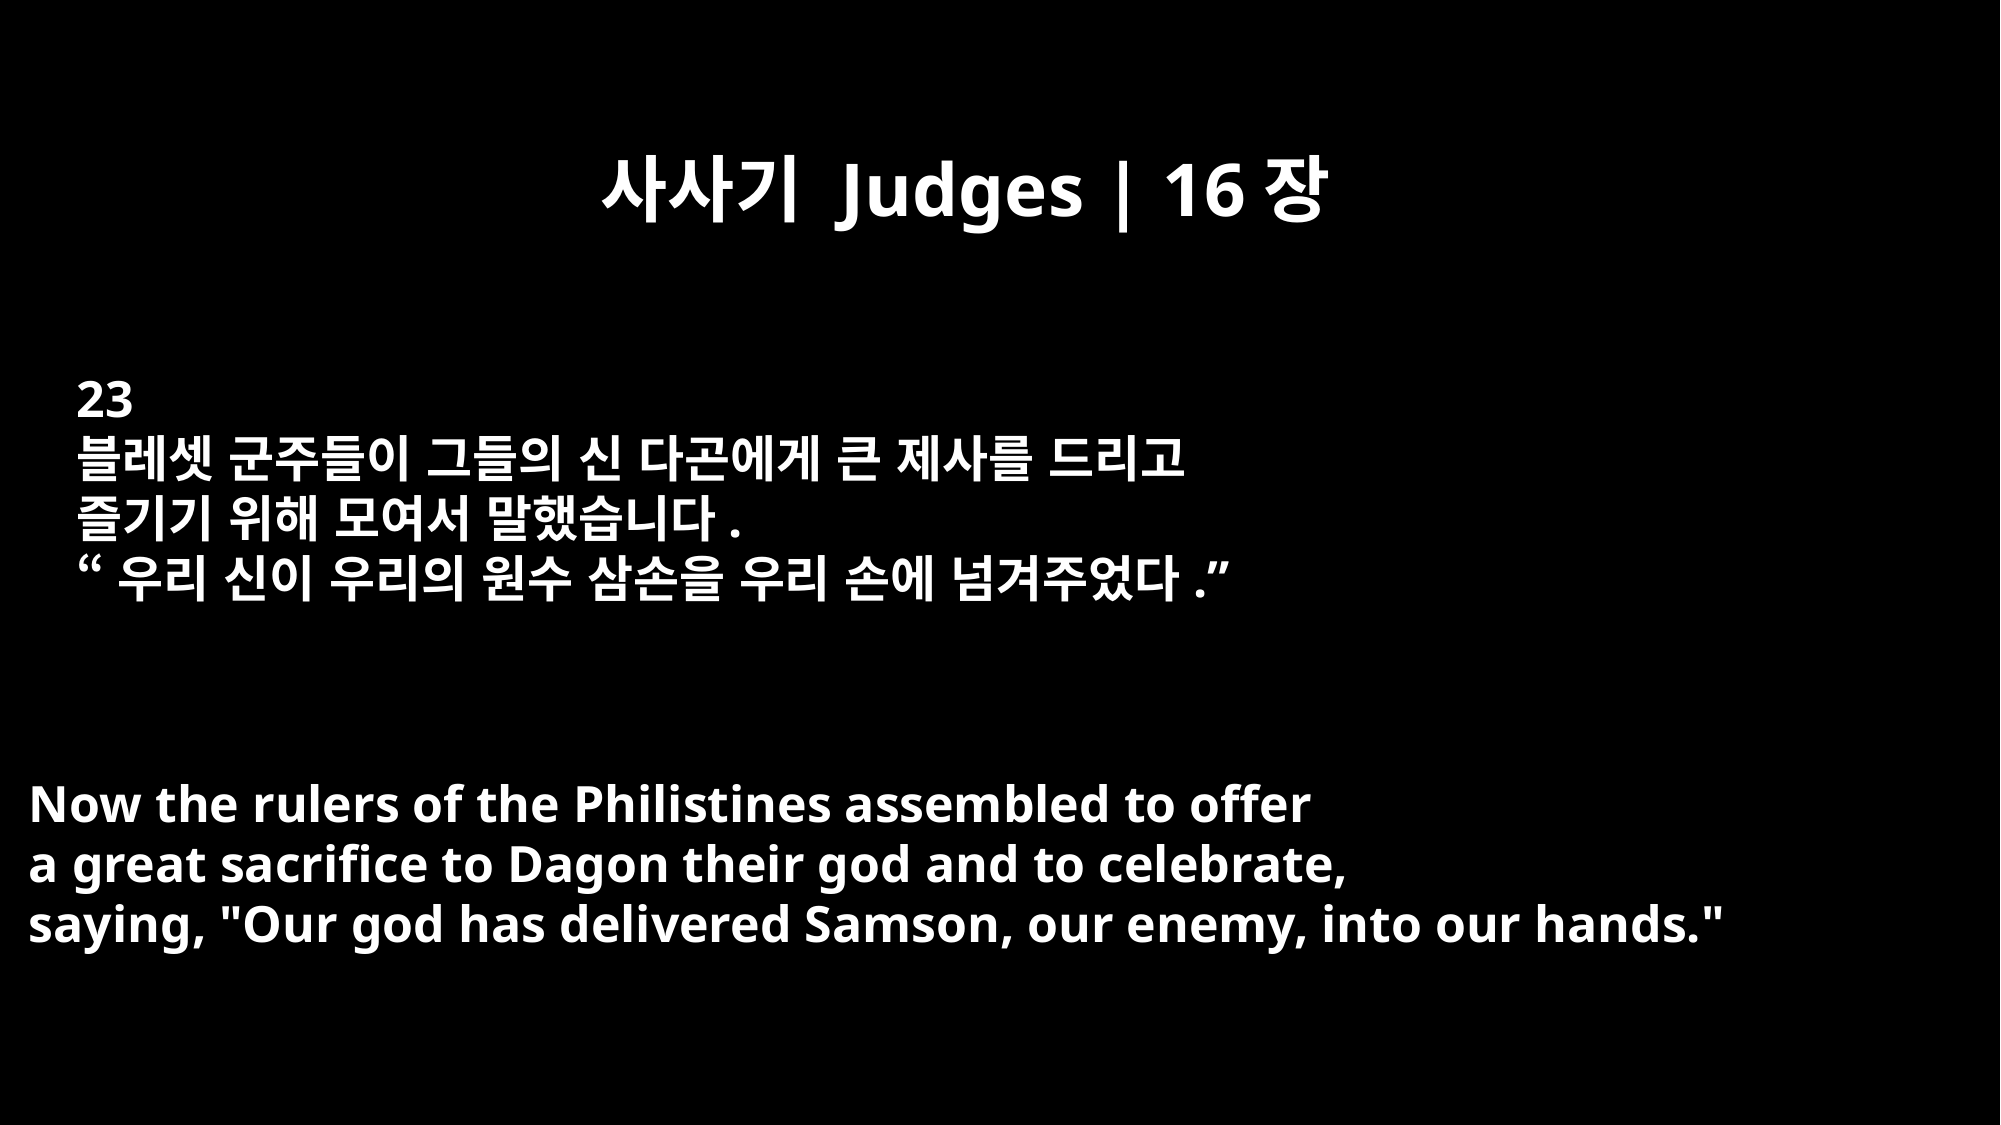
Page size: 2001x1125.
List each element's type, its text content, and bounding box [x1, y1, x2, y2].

text_box 23 블레셋 군주들이 그들의 신 다곤에게 큰 제사를 드리고 즐기기 위해 모여서 말했습니다. “우리 신이 우리의 원수 삼손을 우리 손에 넘겨주었다.” [61, 359, 1245, 615]
text_box Now the rulers of the Philistines assembled to offer a great sacrifice to Dagon their god and to celebrate, saying, "Our god has delivered Samson, our enemy, into our hands." [14, 764, 1740, 960]
text_box 사사기 Judges | 16장 [585, 136, 1347, 239]
